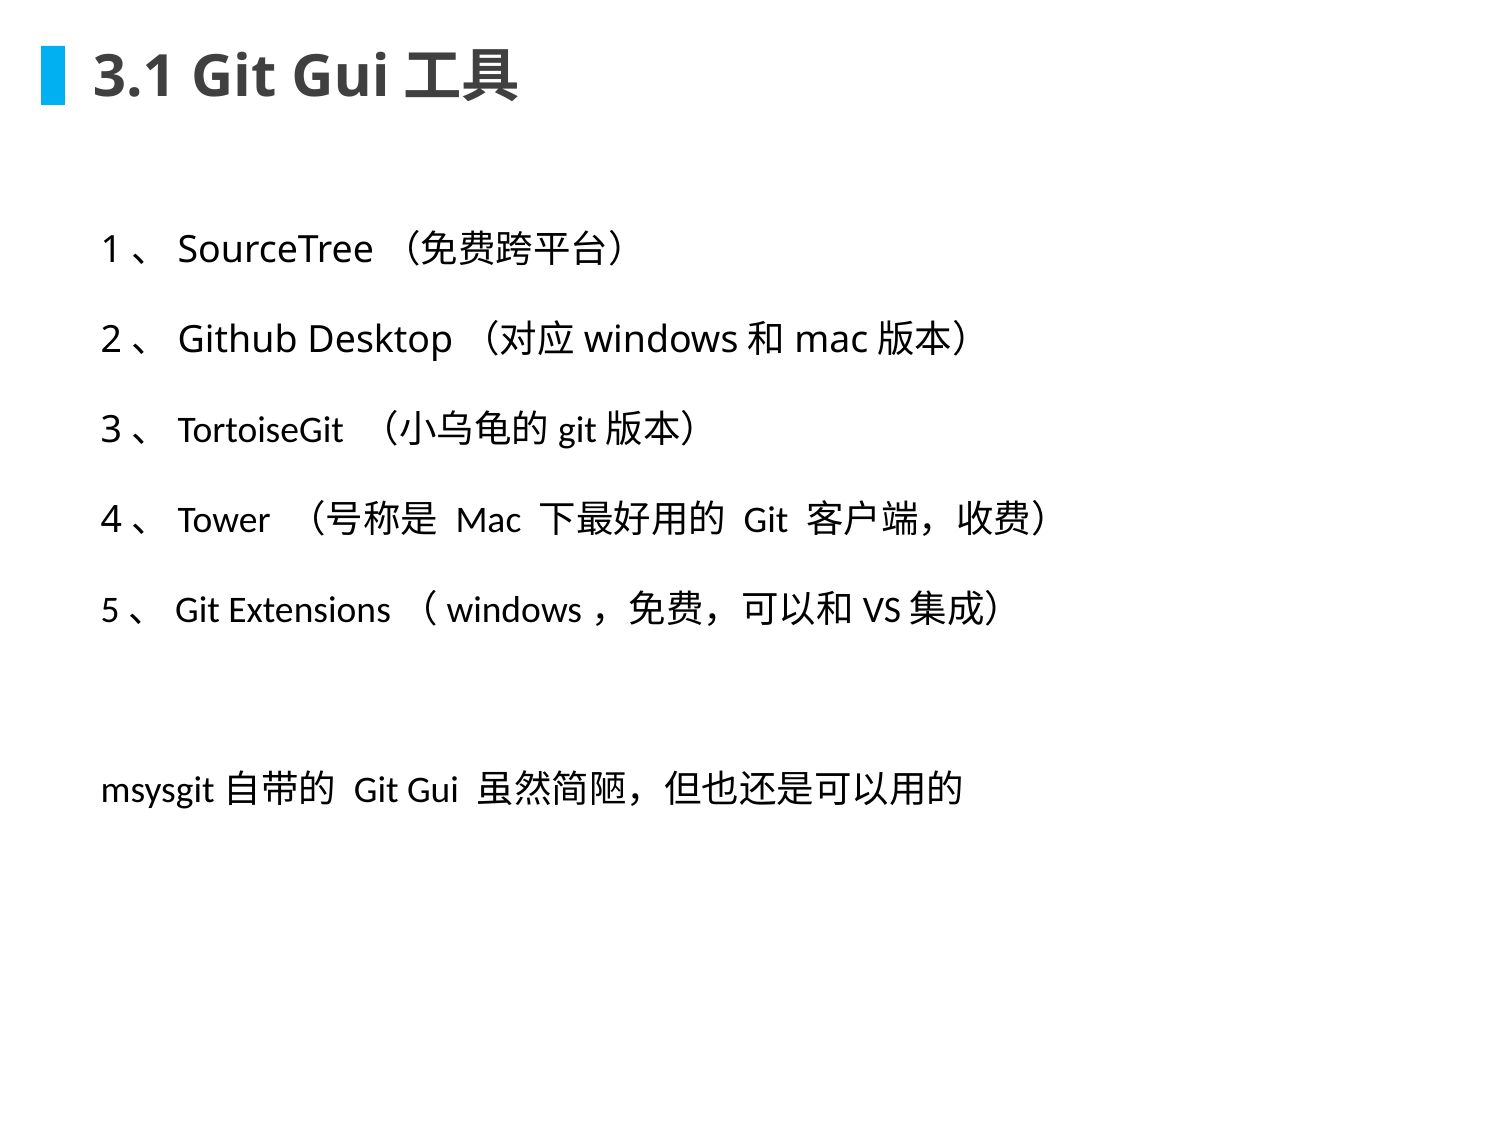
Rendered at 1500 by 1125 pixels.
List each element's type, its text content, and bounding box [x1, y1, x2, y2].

text_box 1、SourceTree（免费跨平台） 2、Github Desktop（对应windows和mac版本） 3、TortoiseGit （小乌龟的git版本） 4、Tower （号称是 Mac 下最好用的 Git 客户端，收费） 5、Git Extensions（windows，免费，可以和VS集成） msysgit自带的 Git Gui 虽然简陋，但也还是可以用的 [85, 172, 1084, 818]
text_box [39, 44, 67, 107]
text_box 3.1 Git Gui工具 [78, 30, 536, 116]
